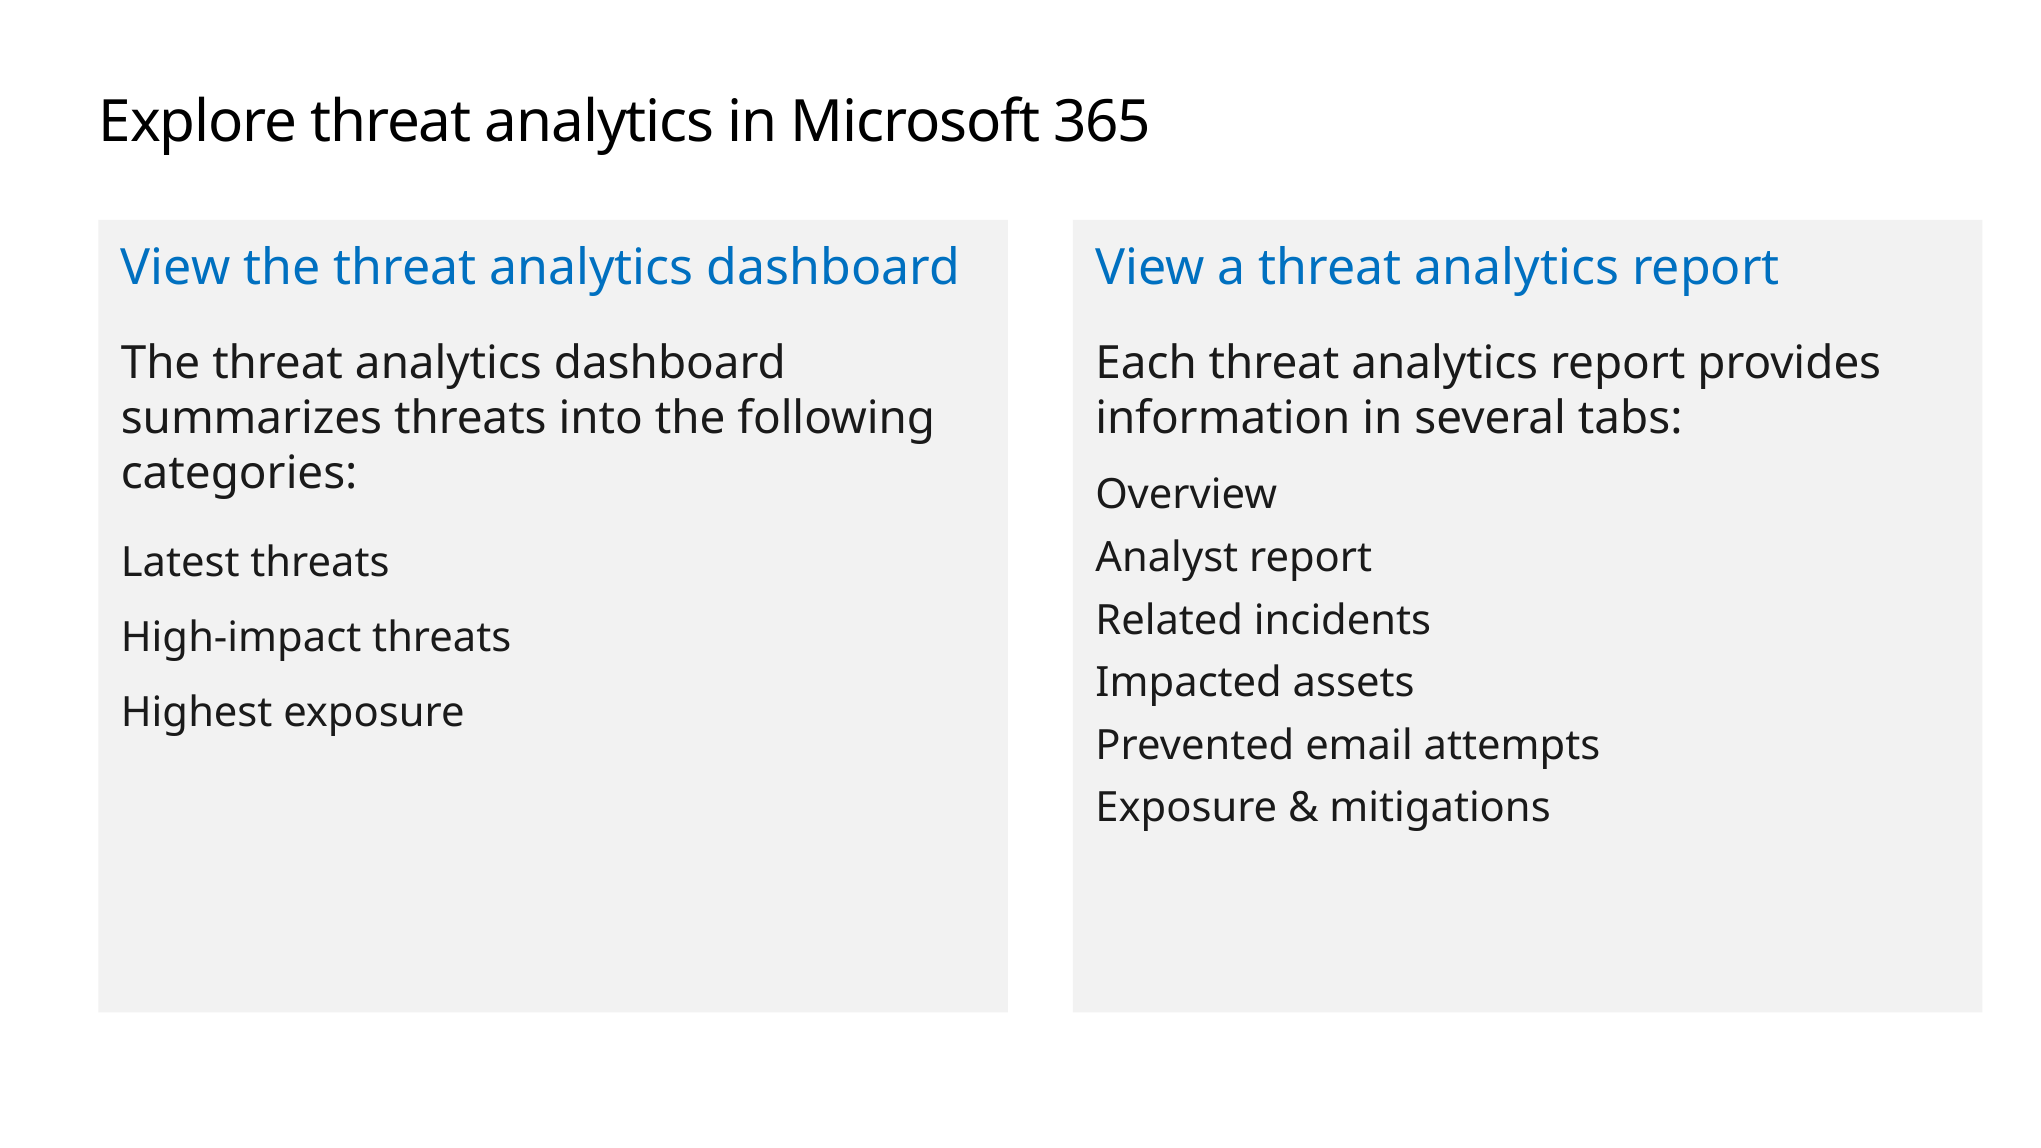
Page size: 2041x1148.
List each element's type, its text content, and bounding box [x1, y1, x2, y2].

title Explore threat analytics in Microsoft 365 [98, 83, 1943, 156]
text_box View the threat analytics dashboard The threat analytics dashboard summarizes threats into the following categories: Latest threats High-impact threats Highest exposure [98, 219, 1008, 1013]
text_box View a threat analytics report Each threat analytics report provides information in several tabs: Overview Analyst report Related incidents Impacted assets Prevented email attempts Exposure & mitigations [1072, 219, 1983, 1013]
